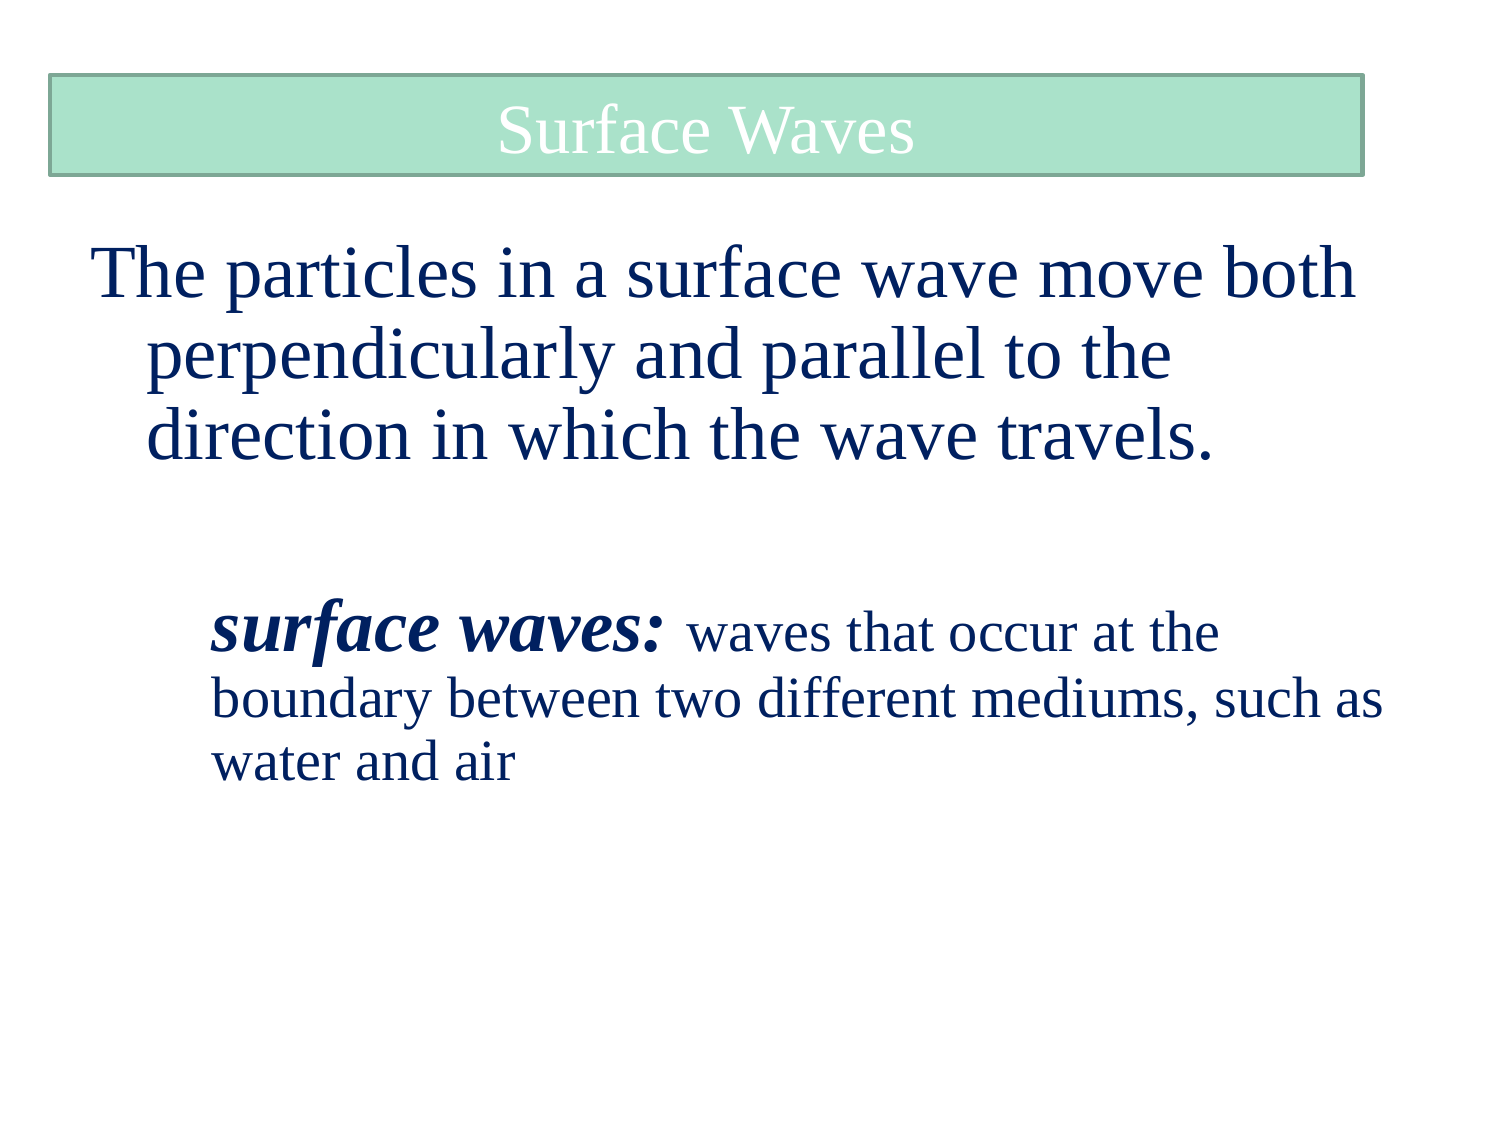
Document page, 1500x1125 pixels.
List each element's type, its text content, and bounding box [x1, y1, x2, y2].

list The particles in a surface wave move both perpendicularly and parallel to the direction in which the wave travels. surface waves: waves that occur at the boundary between two different mediums, such as water and air [75, 224, 1418, 912]
title Surface Waves [48, 73, 1365, 177]
